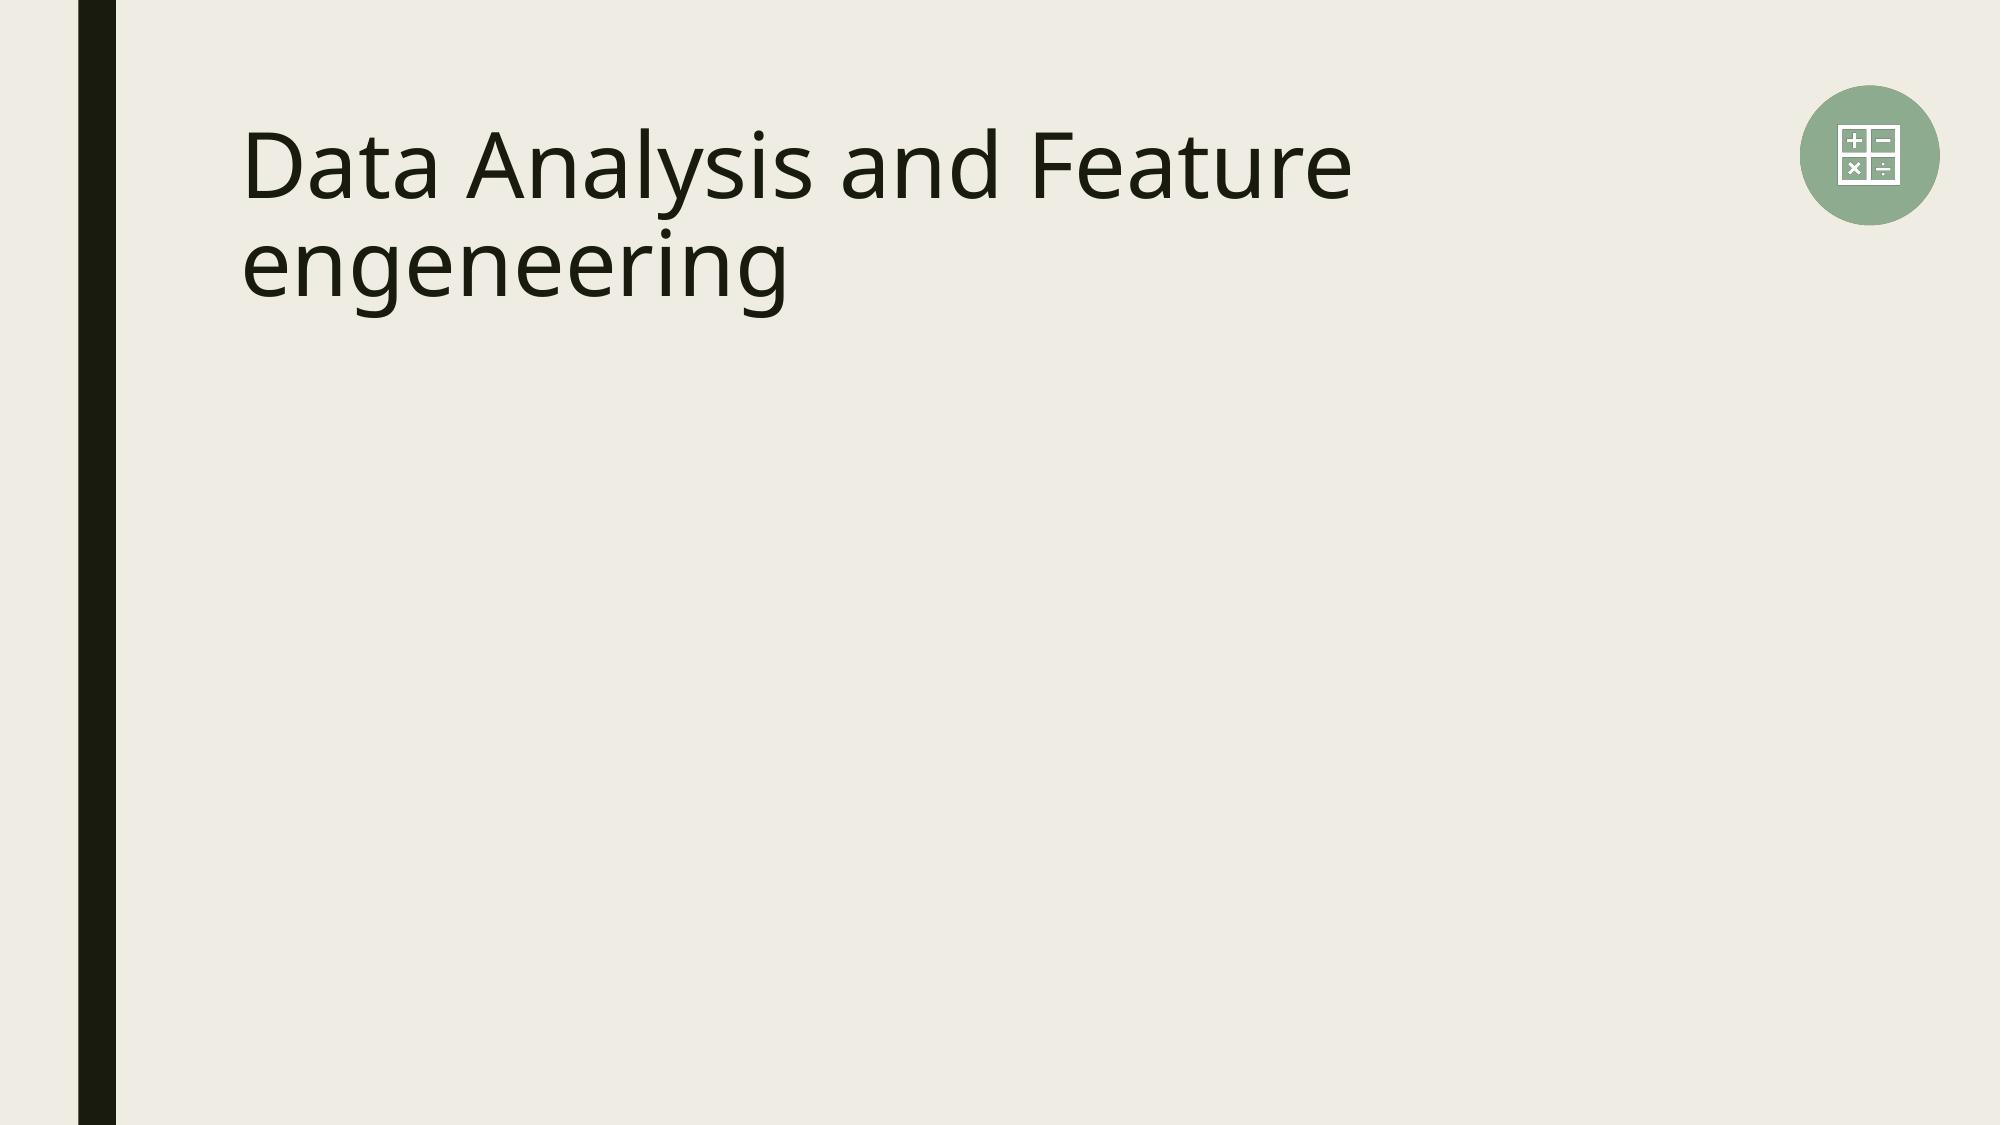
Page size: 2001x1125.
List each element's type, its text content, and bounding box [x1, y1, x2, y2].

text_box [1799, 85, 1940, 226]
title Data Analysis and Feature engeneering [225, 112, 1800, 357]
